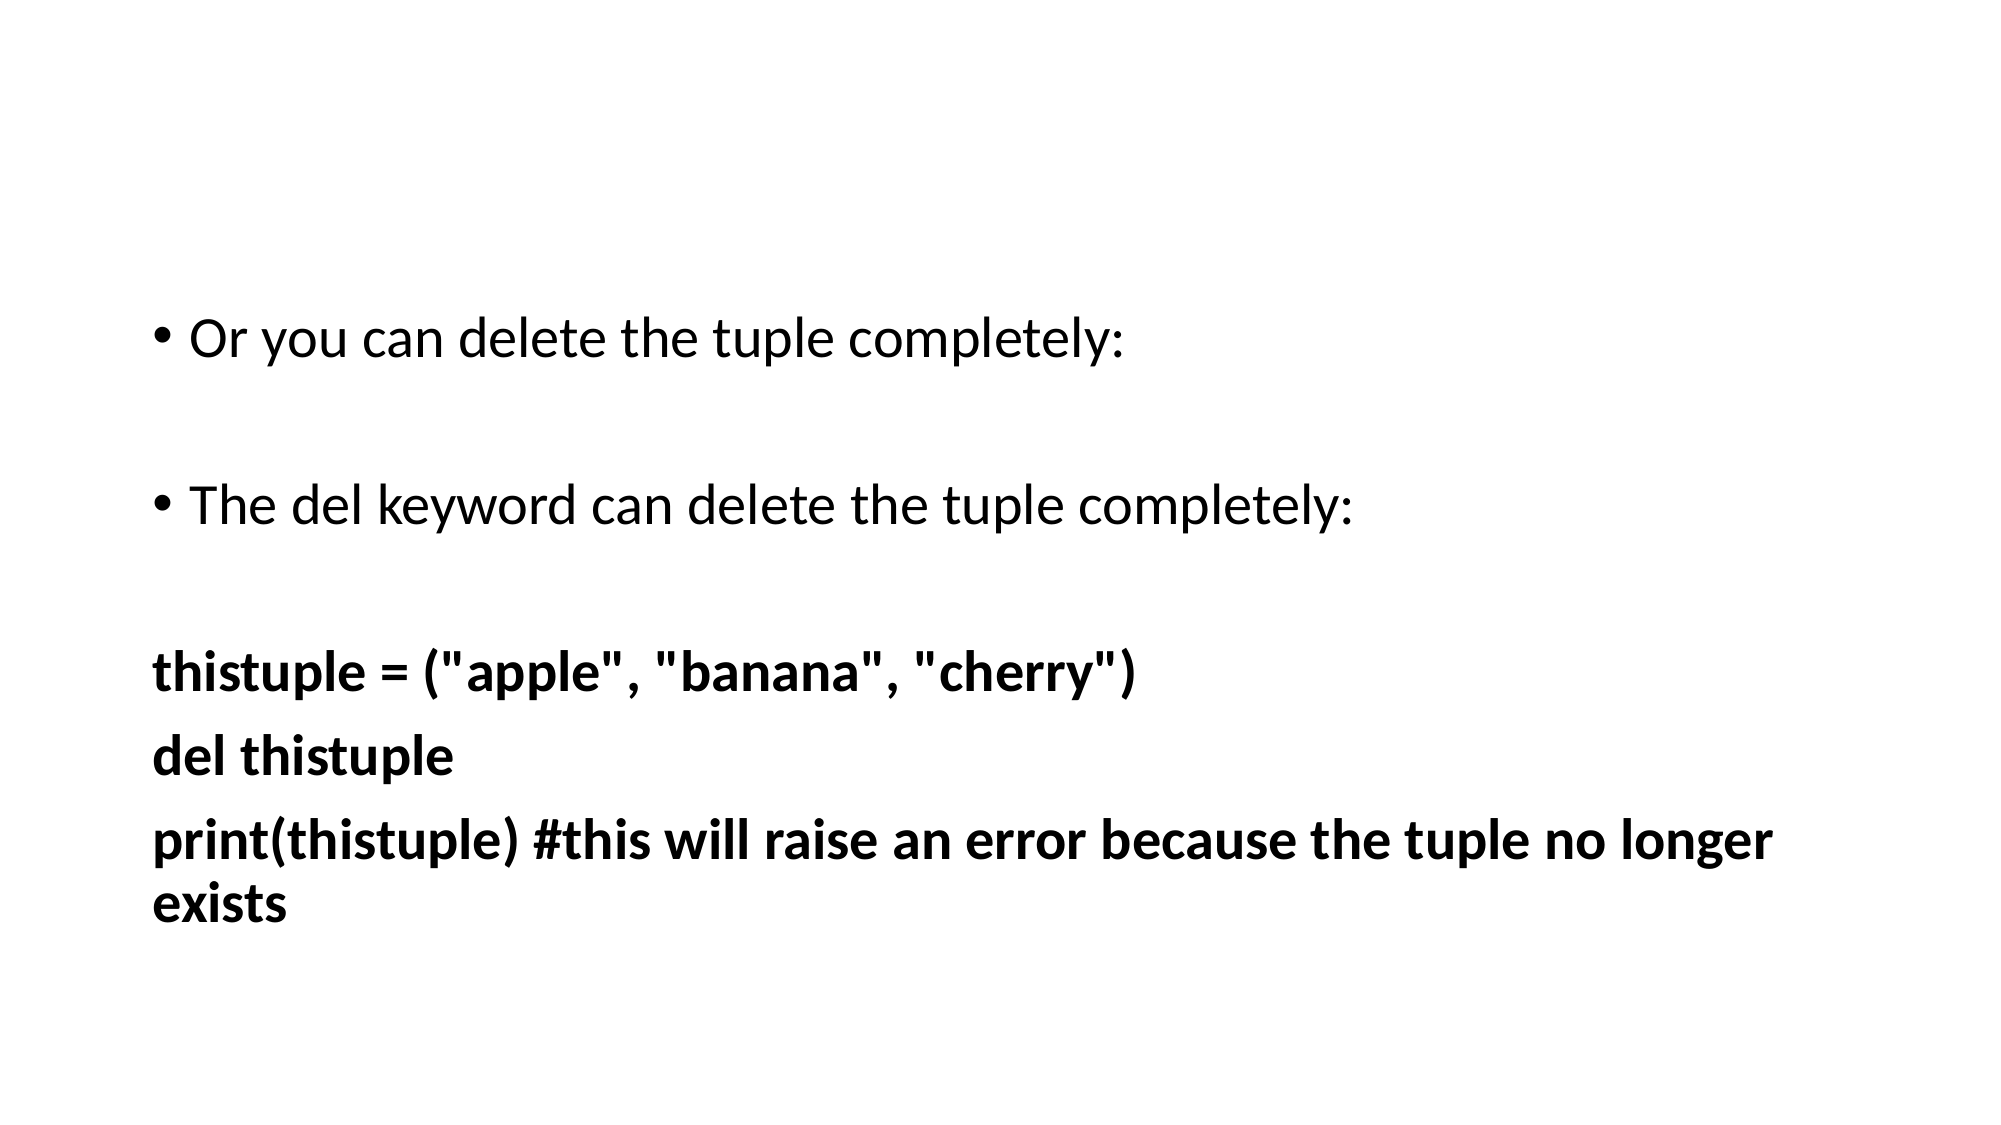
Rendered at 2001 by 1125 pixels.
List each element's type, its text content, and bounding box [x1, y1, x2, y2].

list Or you can delete the tuple completely: The del keyword can delete the tuple completely: thistuple = ("apple", "banana", "cherry") del thistuple print(thistuple) #this will raise an error because the tuple no longer exists [137, 299, 1863, 1014]
